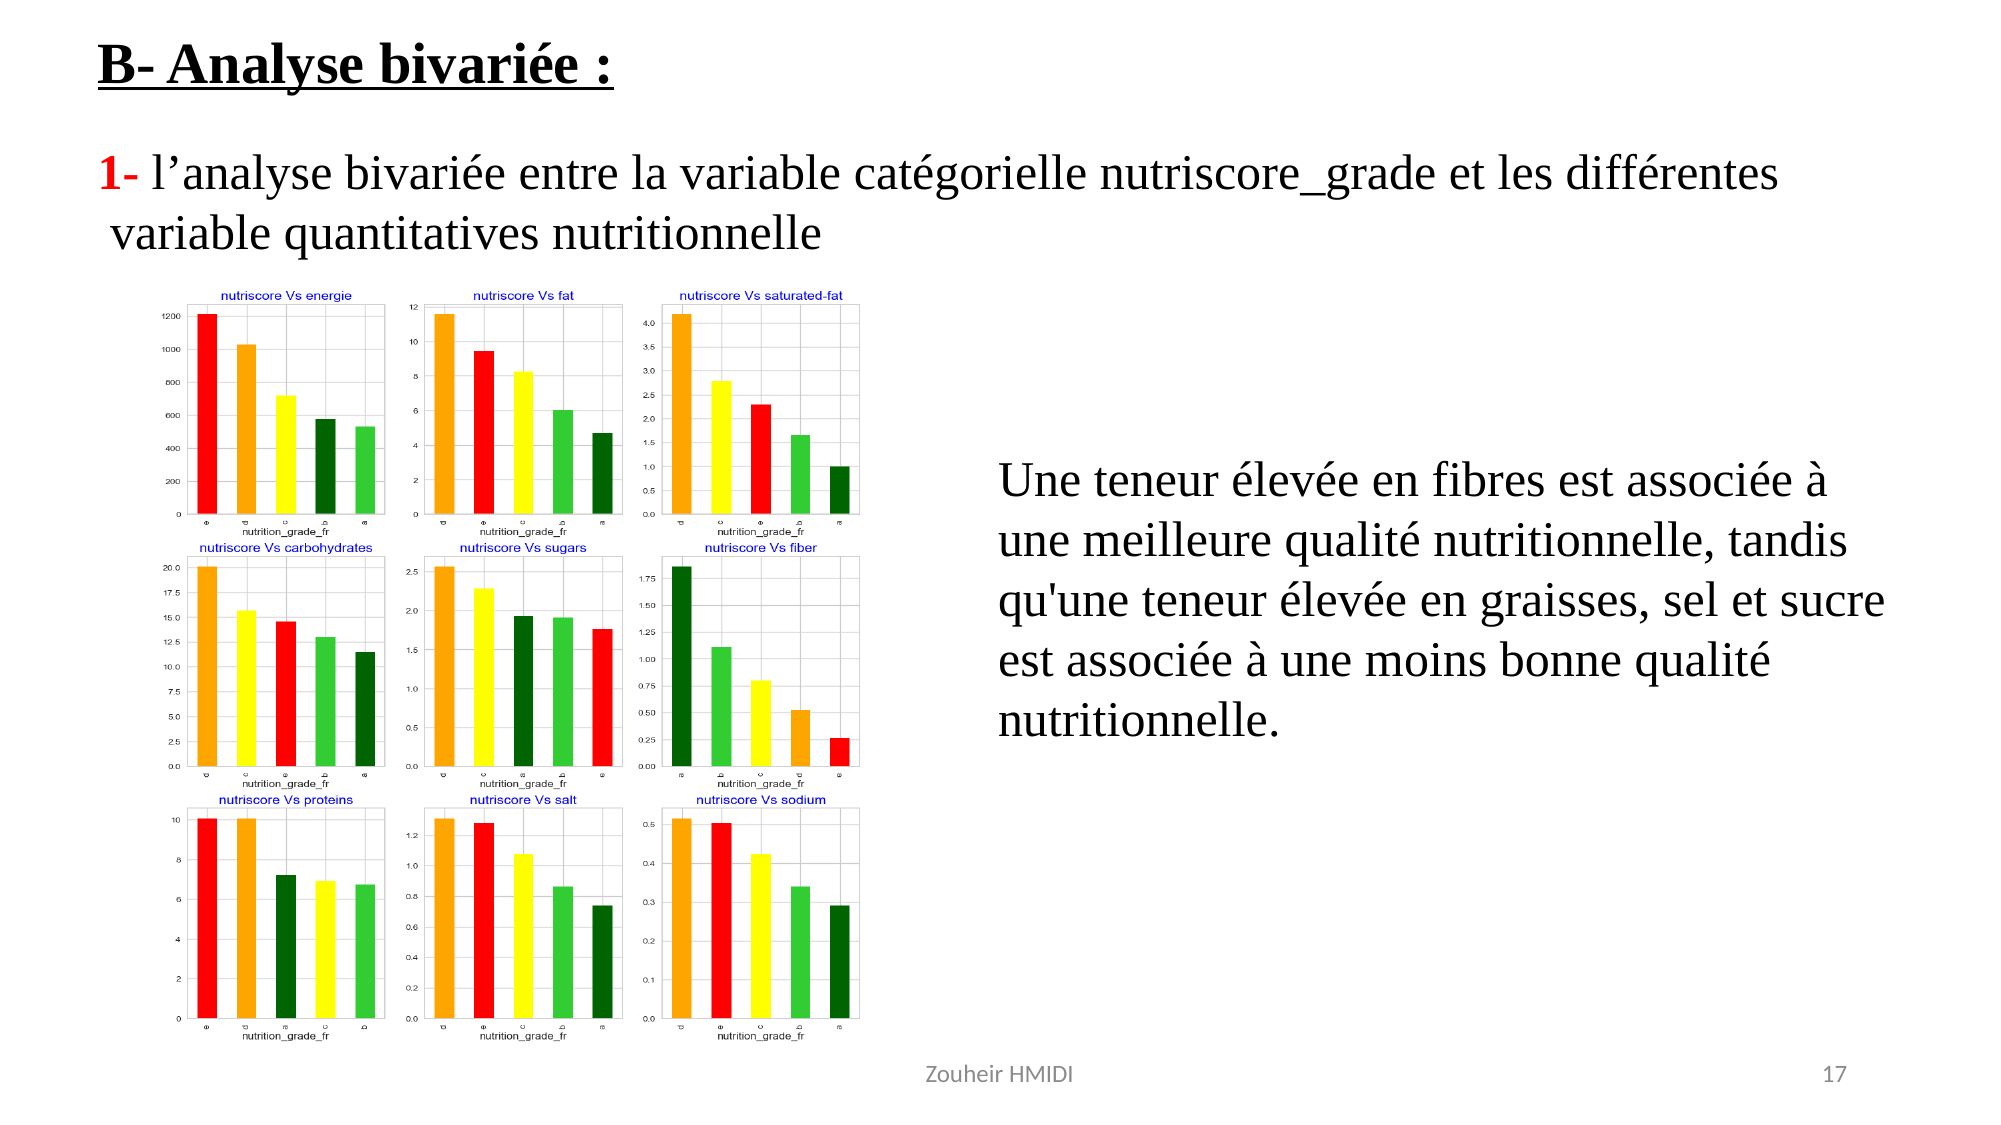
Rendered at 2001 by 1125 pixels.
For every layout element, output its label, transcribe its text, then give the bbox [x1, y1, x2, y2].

title B- Analyse bivariée : 1- l’analyse bivariée entre la variable catégorielle nutriscore_grade et les différentes variable quantitatives nutritionnelle [82, 22, 1863, 350]
footer Zouheir HMIDI [662, 1042, 1338, 1103]
text_box Une teneur élevée en fibres est associée à une meilleure qualité nutritionnelle, tandis qu'une teneur élevée en graisses, sel et sucre est associée à une moins bonne qualité nutritionnelle. [983, 438, 1905, 799]
slide_number 17 [1412, 1042, 1863, 1103]
picture [153, 285, 866, 1046]
